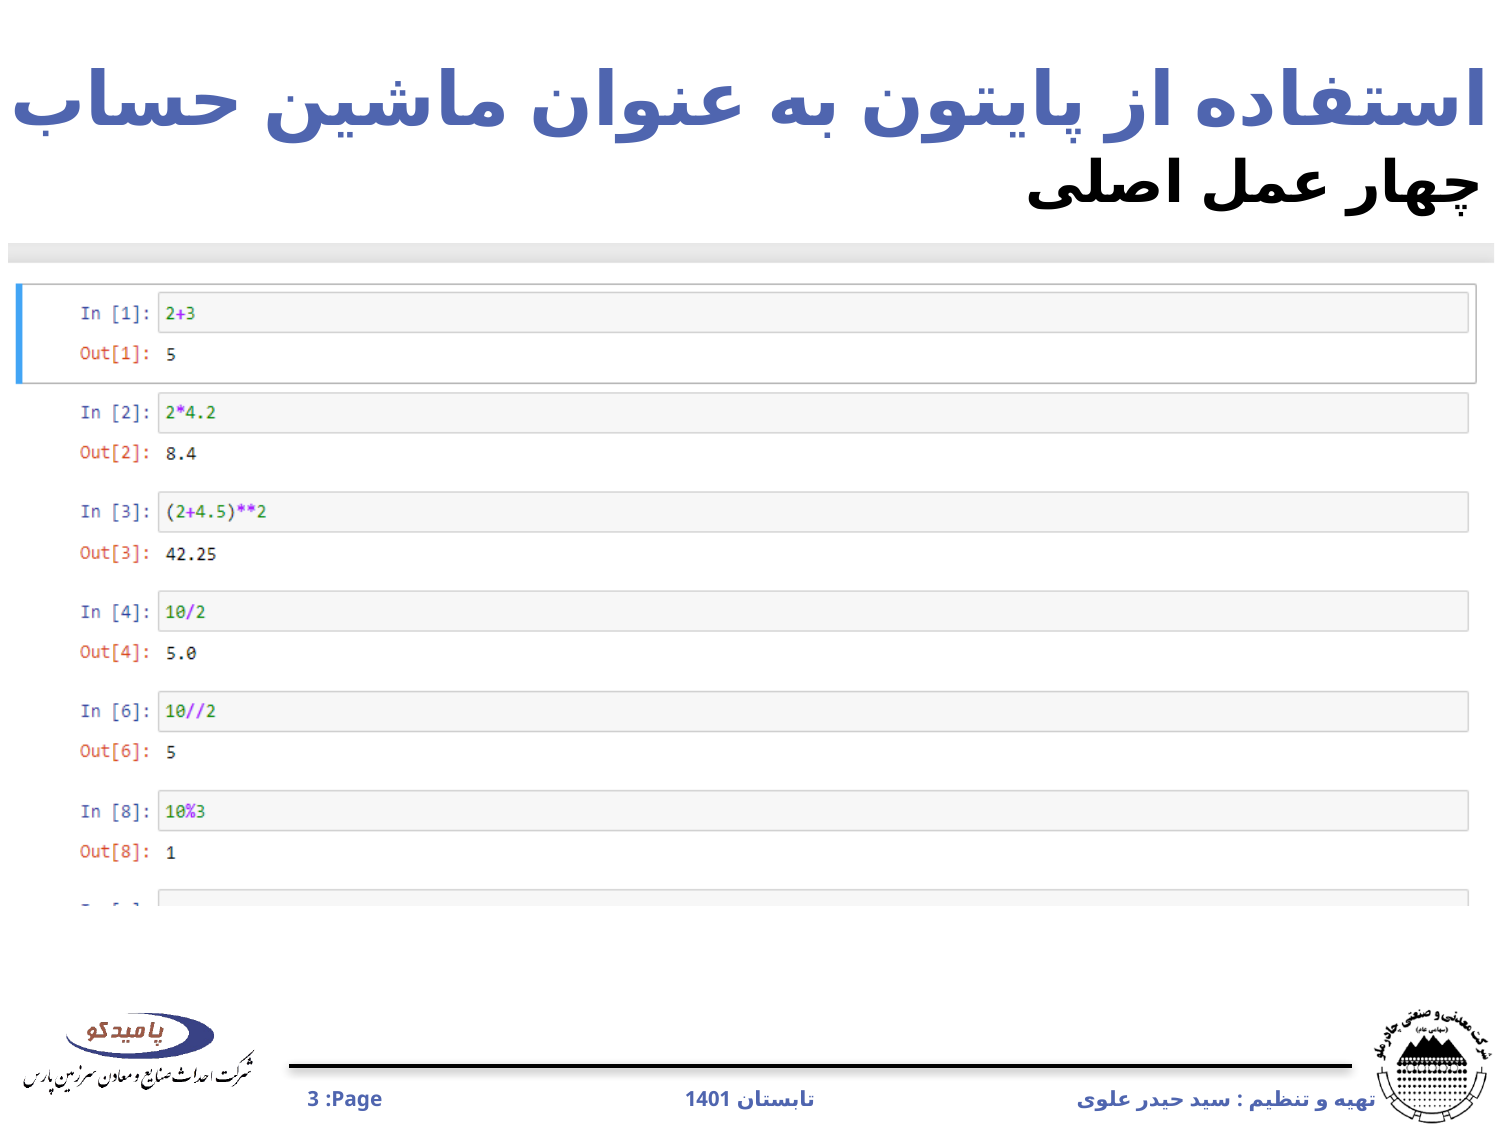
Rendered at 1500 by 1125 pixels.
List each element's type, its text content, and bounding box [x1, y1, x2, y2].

picture [7, 1011, 263, 1098]
picture [1368, 1001, 1495, 1125]
text_box استفاده از پایتون به عنوان ماشین حساب [0, 42, 1500, 148]
text_box Page: 3 [245, 1078, 445, 1121]
text_box تابستان 1401 [670, 1078, 830, 1119]
picture [7, 243, 1495, 906]
text_box چهار عمل اصلی [1010, 137, 1499, 222]
text_box تهیه و تنظیم : سید حیدر علوی [1061, 1078, 1361, 1119]
